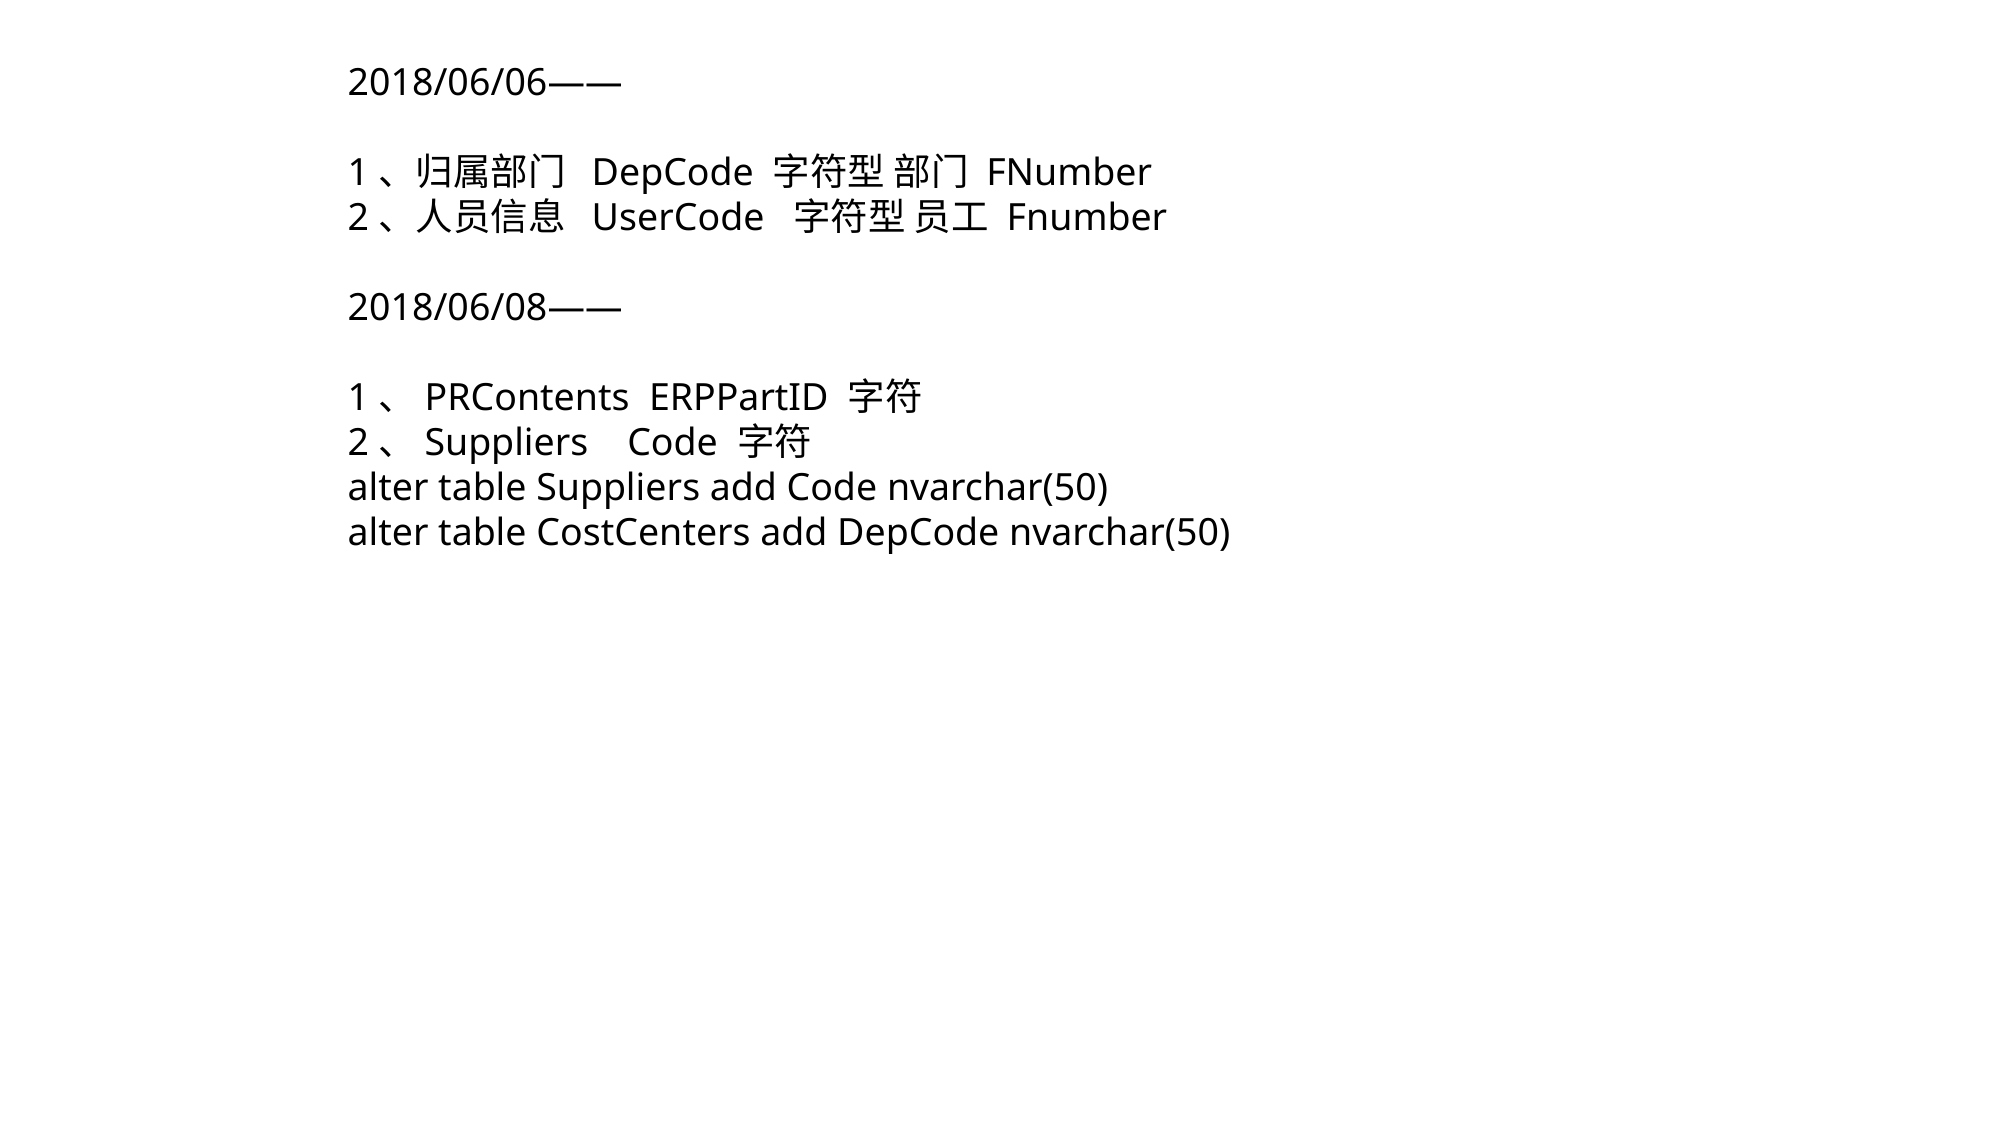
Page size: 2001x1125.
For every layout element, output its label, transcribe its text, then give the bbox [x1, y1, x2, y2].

text_box 2018/06/06—— 1、归属部门 DepCode 字符型 部门 FNumber 2、人员信息 UserCode 字符型 员工 Fnumber 2018/06/08—— 1、PRContents ERPPartID 字符 2、Suppliers Code 字符 alter table Suppliers add Code nvarchar(50) alter table CostCenters add DepCode nvarchar(50) [332, 50, 1251, 606]
